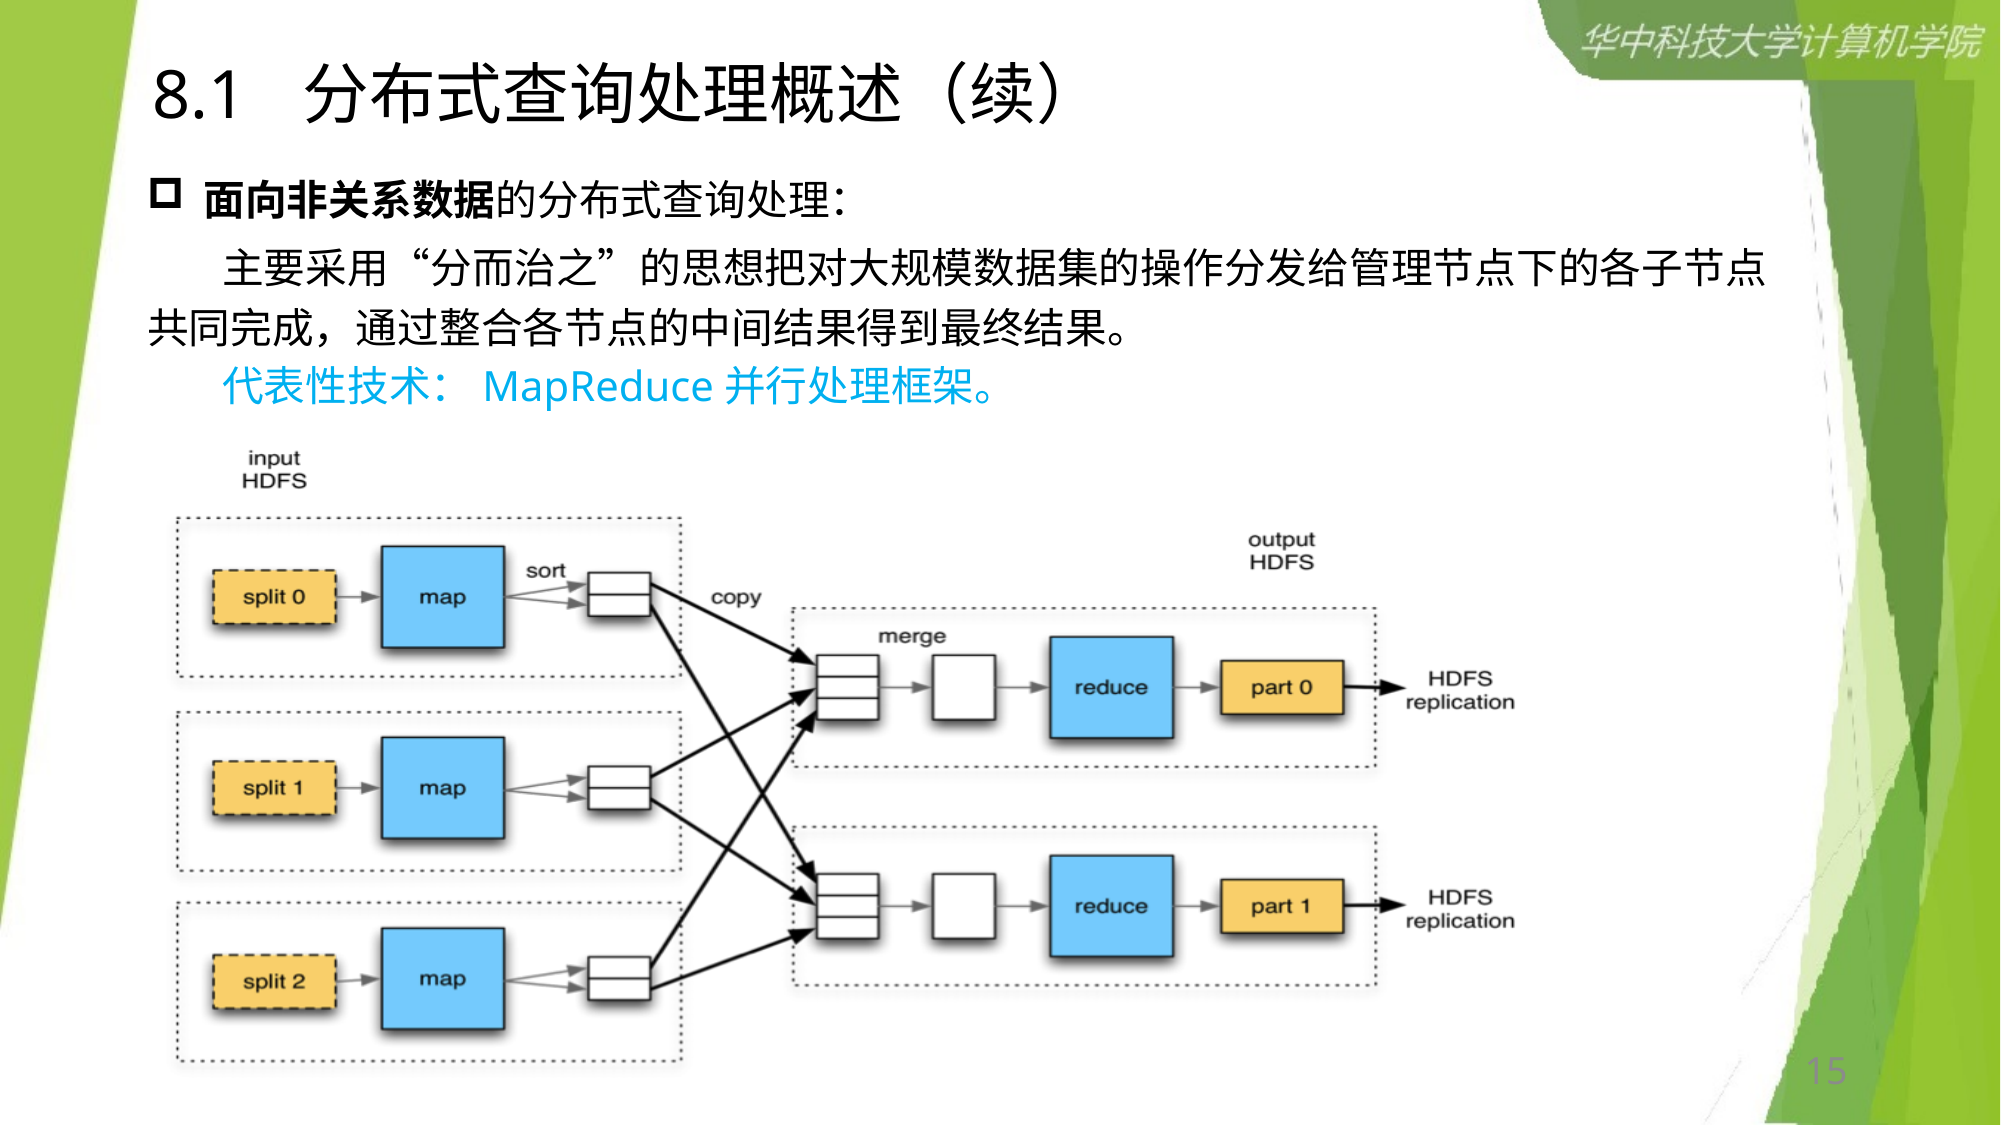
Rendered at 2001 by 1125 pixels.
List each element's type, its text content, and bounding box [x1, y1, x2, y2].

slide_number 15 [1546, 1042, 1863, 1103]
text_box 面向非关系数据的分布式查询处理： 主要采用“分而治之”的思想把对大规模数据集的操作分发给管理节点下的各子节点共同完成，通过整合各节点的中间结果得到最终结果。 代表性技术：MapReduce并行处理框架。 [127, 163, 1807, 366]
title 8.1 分布式查询处理概述（续） [137, 5, 1863, 188]
picture [0, 0, 2001, 1125]
